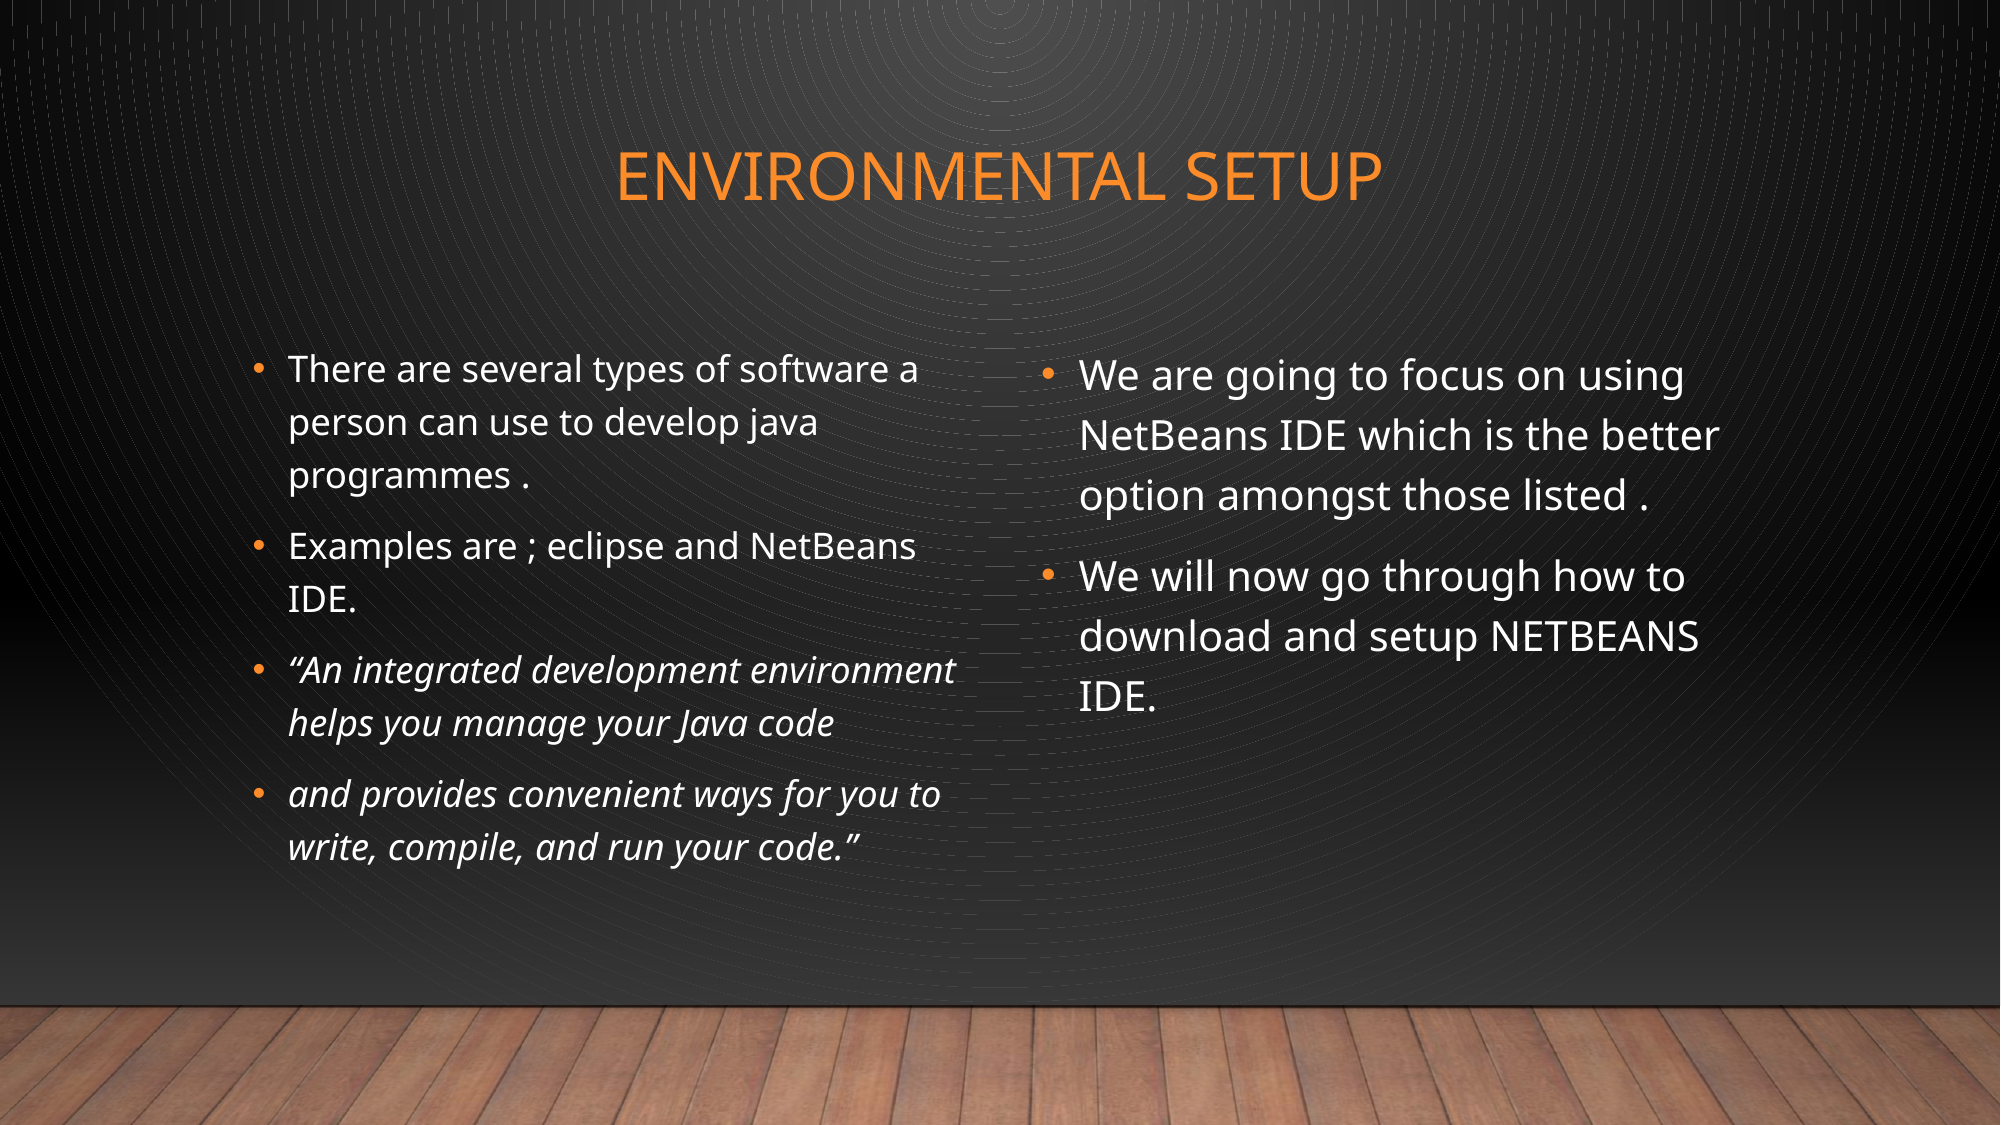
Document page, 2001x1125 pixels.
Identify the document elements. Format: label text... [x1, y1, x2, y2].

picture [0, 1005, 2000, 1125]
list There are several types of software a person can use to develop java programmes . Examples are ; eclipse and NetBeans IDE. “An integrated development environment helps you manage your Java code and provides convenient ways for you to write, compile, and run your code.” [237, 329, 974, 896]
title Environmental setup [237, 132, 1763, 306]
list We are going to focus on using NetBeans IDE which is the better option amongst those listed . We will now go through how to download and setup NETBEANS IDE. [1025, 330, 1763, 896]
